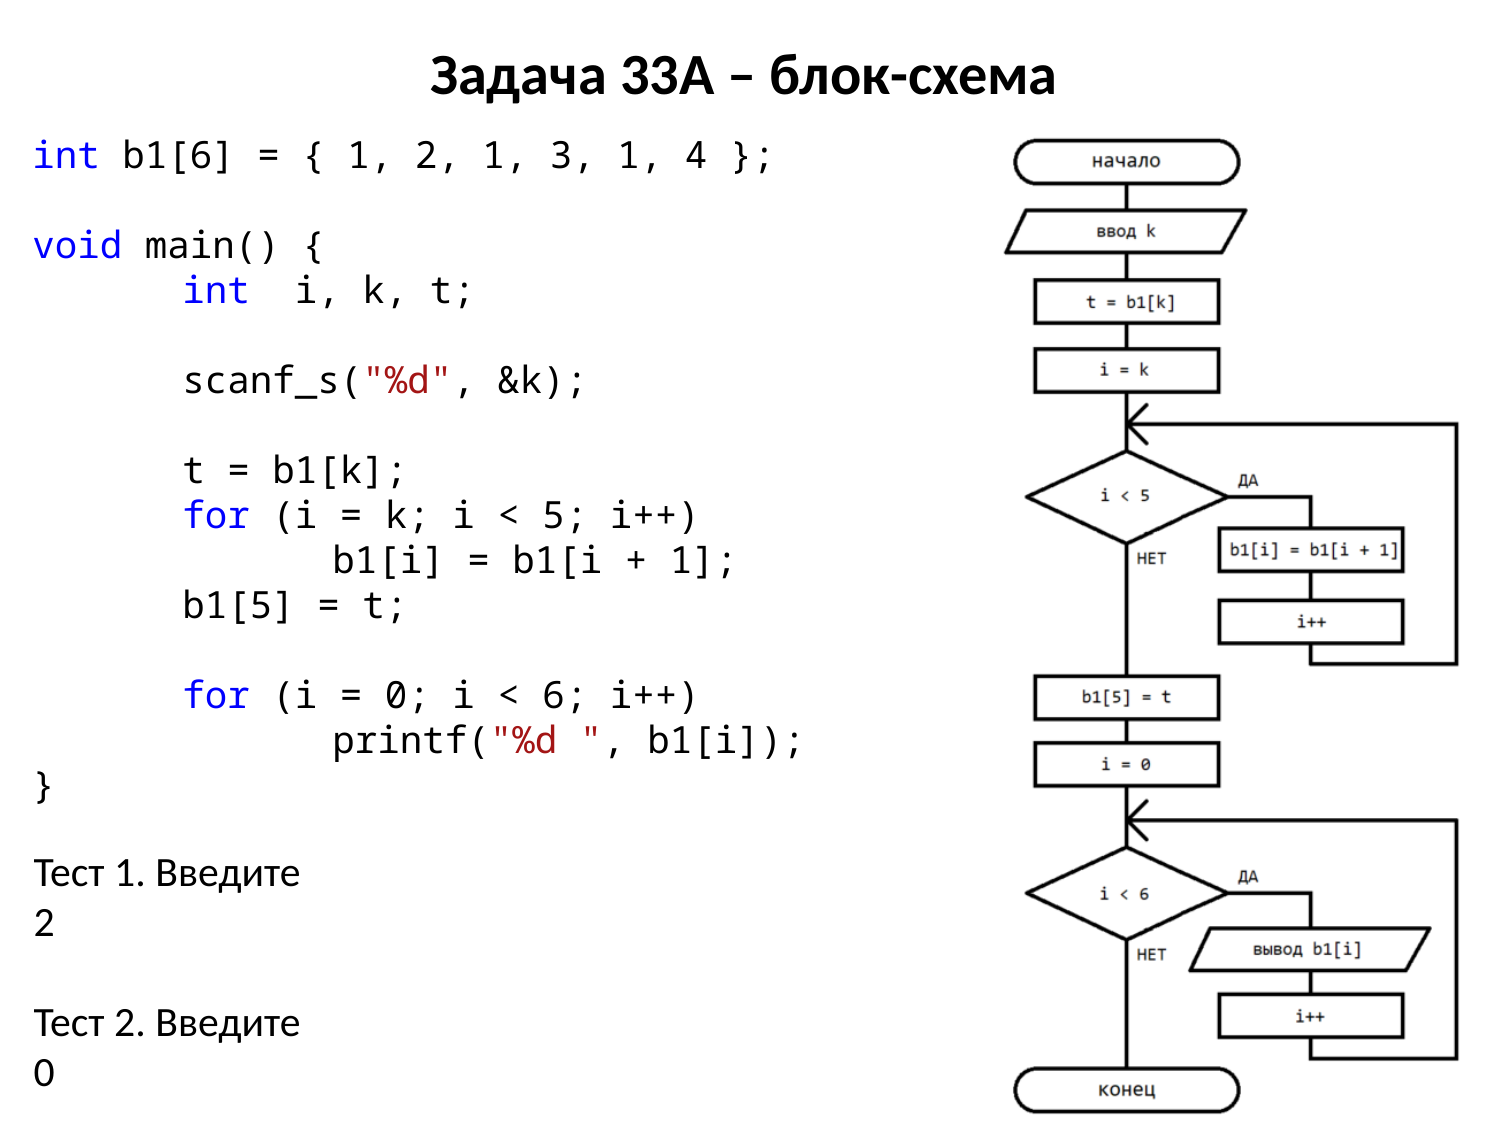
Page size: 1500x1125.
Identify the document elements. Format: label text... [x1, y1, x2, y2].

text_box Тест 1. Введите 2 Тест 2. Введите 0 [18, 837, 583, 1103]
picture [997, 122, 1479, 1125]
text_box int b1[6] = { 1, 2, 1, 3, 1, 4 }; void main() { int i, k, t; scanf_s("%d", &k); t = b1[k]; for (i = k; i < 5; i++) b1[i] = b1[i + 1]; b1[5] = t; for (i = 0; i < 6; i++) printf("%d ", b1[i]); } [17, 123, 995, 813]
title Задача 33A – блок-схема [29, 19, 1459, 123]
